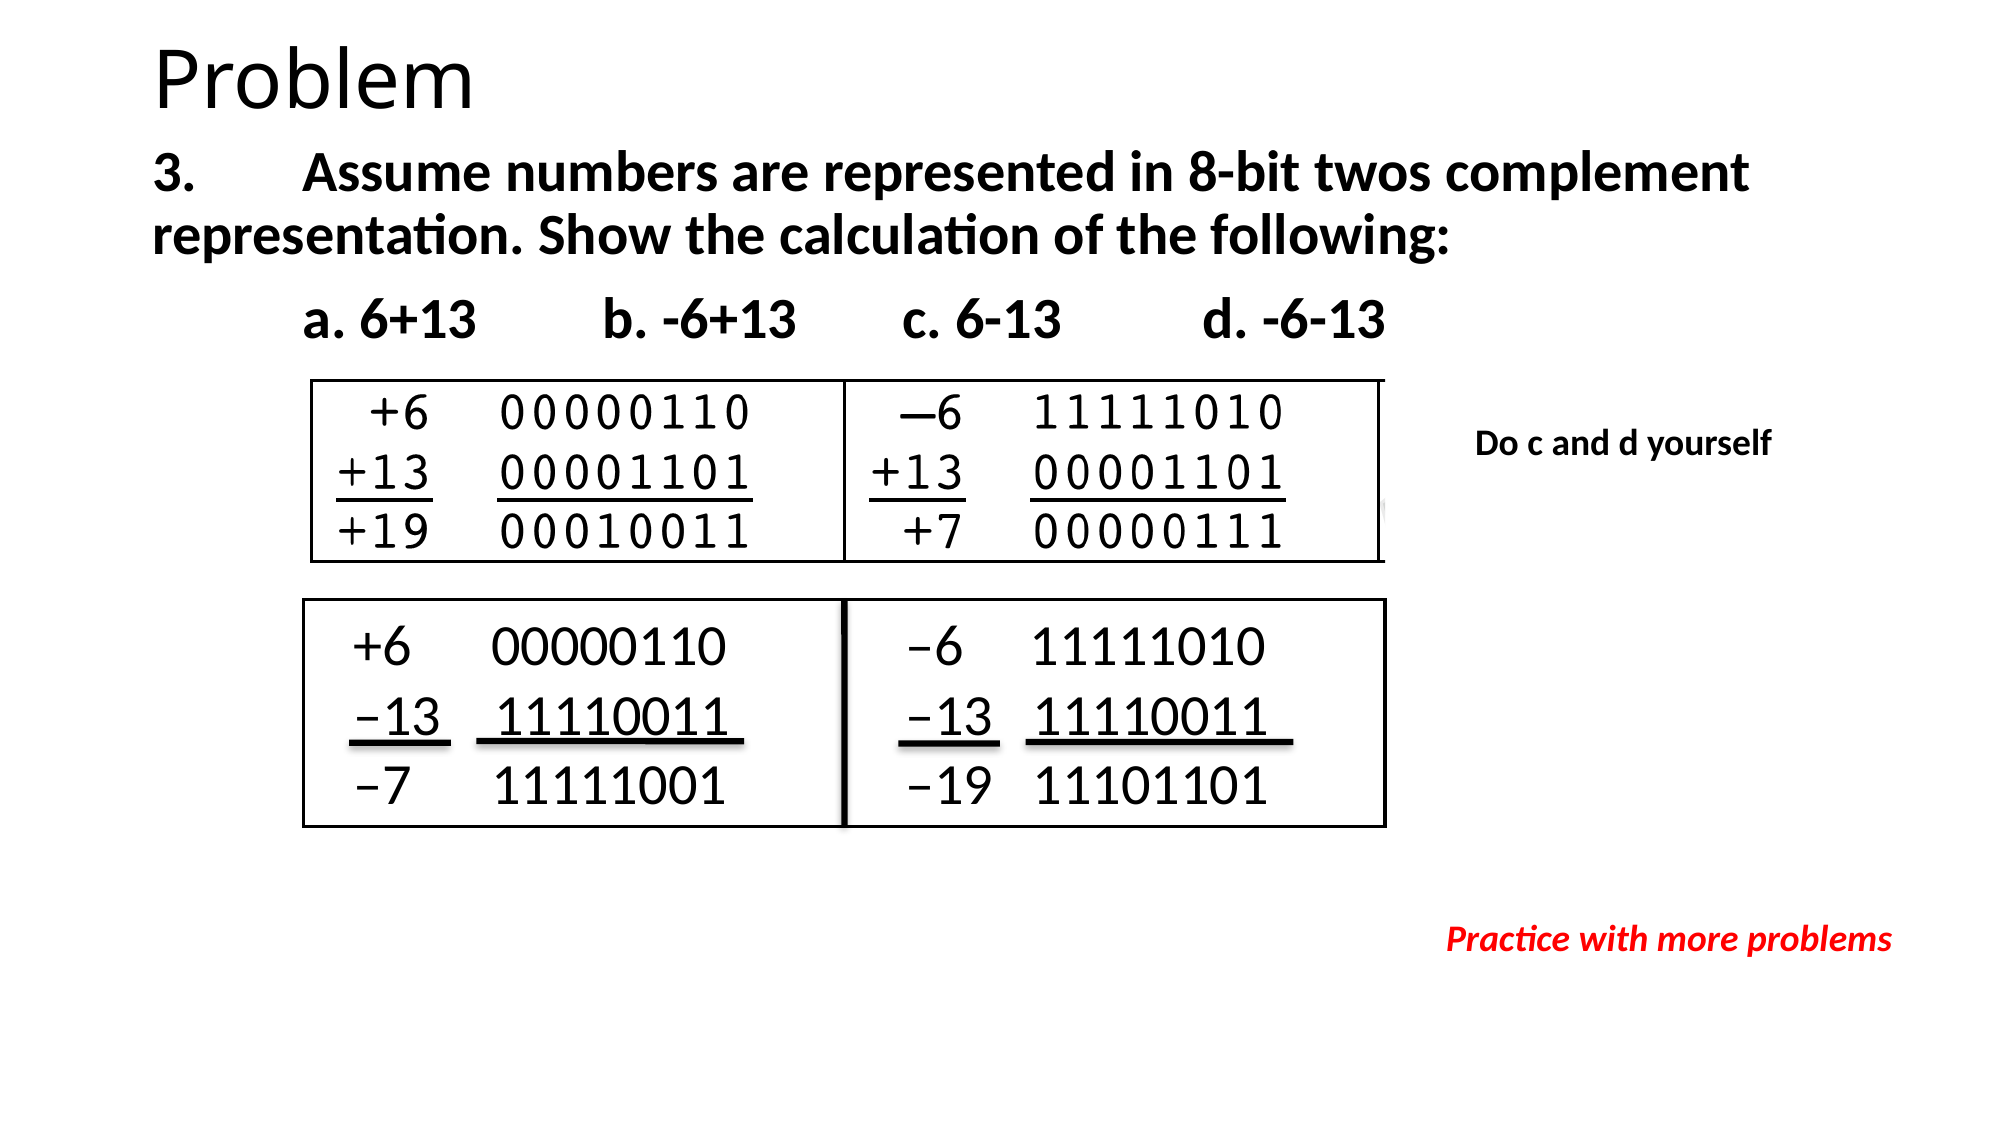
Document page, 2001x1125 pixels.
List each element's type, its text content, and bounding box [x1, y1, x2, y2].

text_box Practice with more problems [1431, 906, 1908, 966]
text_box Do c and d yourself [1460, 410, 1788, 471]
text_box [303, 598, 1429, 827]
text_box Problem [137, 30, 1863, 133]
picture [303, 372, 1386, 570]
text_box 3. Assume numbers are represented in 8-bit twos complement representation. Show the calculation of the following: a. 6+13 b. -6+13 c. 6-13 d. -6-13 [137, 133, 1863, 1025]
